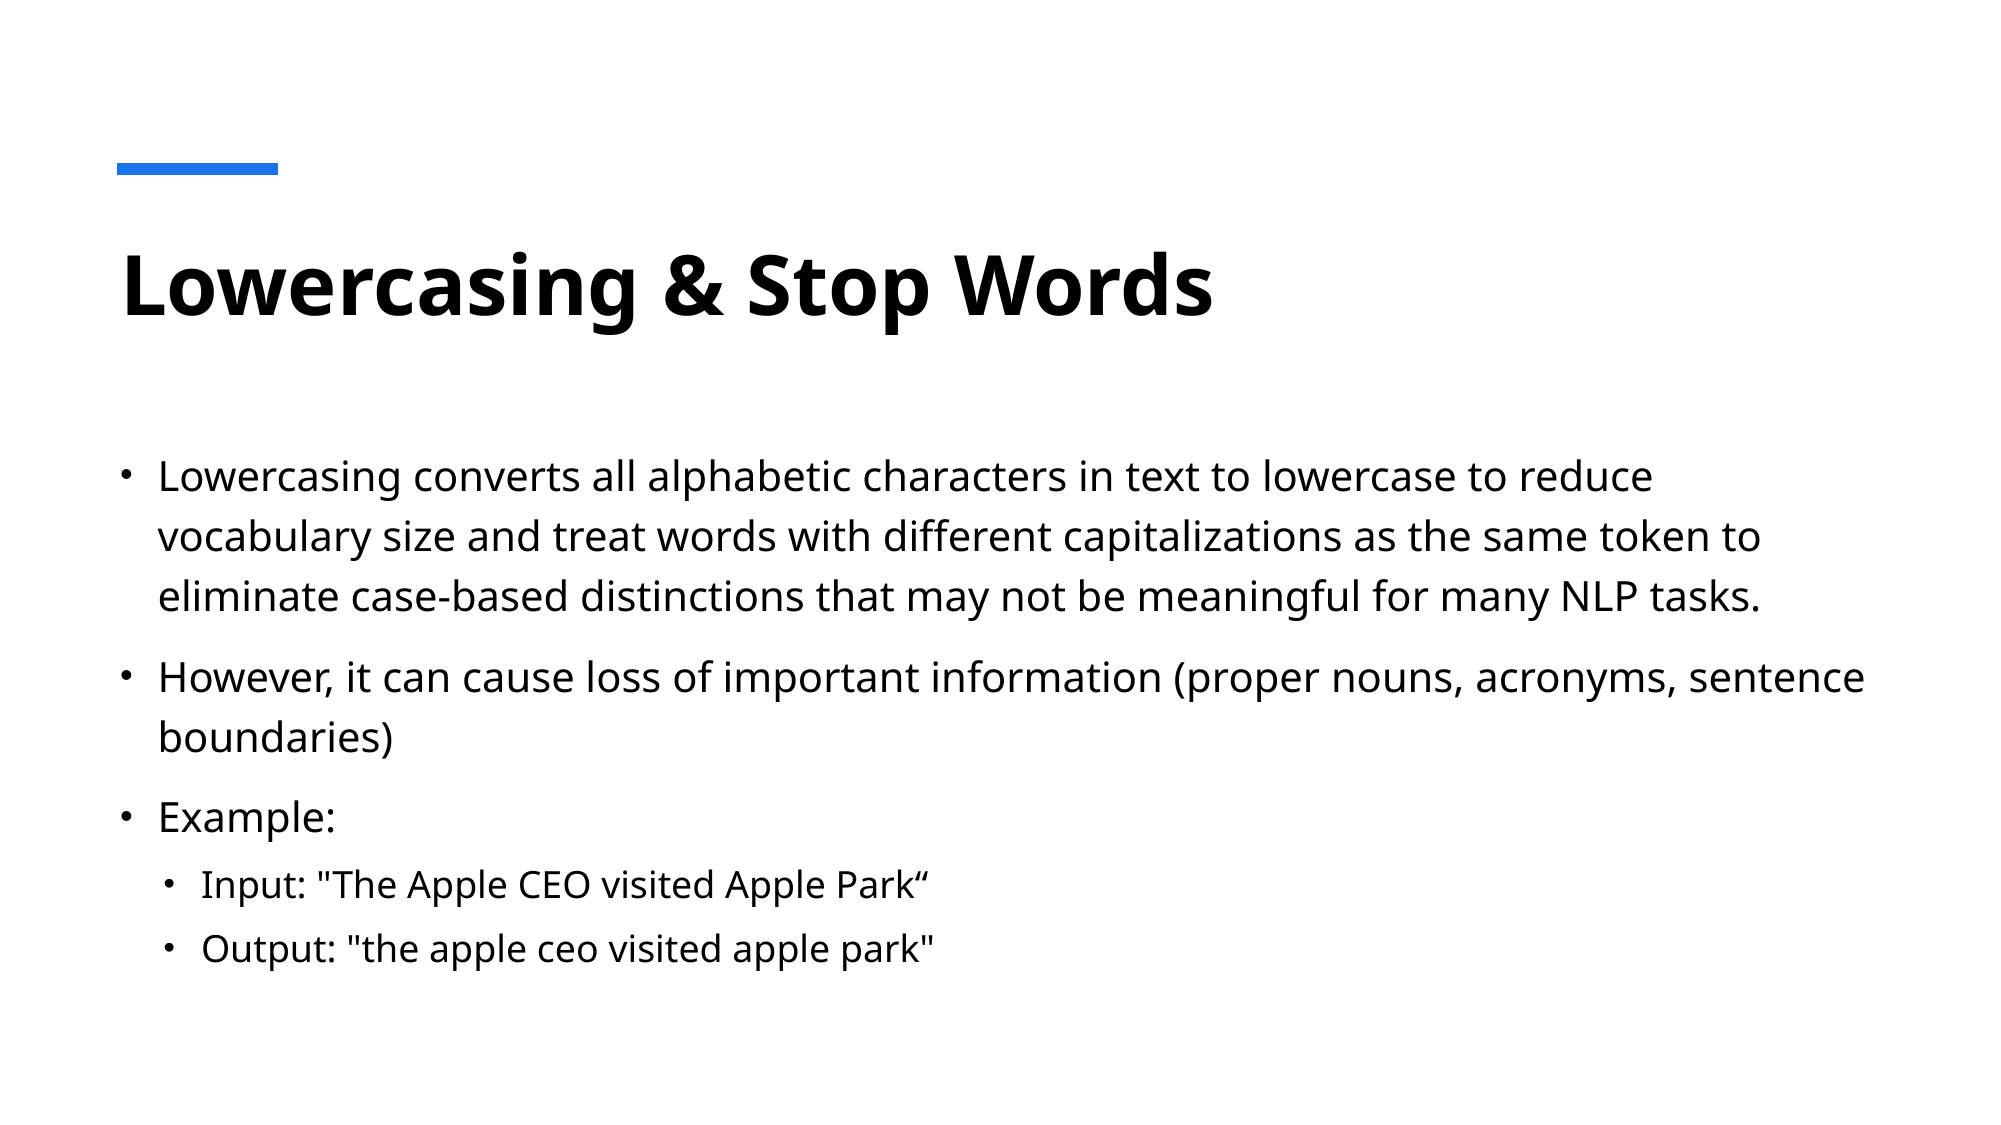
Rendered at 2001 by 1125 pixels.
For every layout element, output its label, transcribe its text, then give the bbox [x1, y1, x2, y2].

title Lowercasing & Stop Words [105, 224, 1892, 405]
list Lowercasing converts all alphabetic characters in text to lowercase to reduce vocabulary size and treat words with different capitalizations as the same token to eliminate case-based distinctions that may not be meaningful for many NLP tasks. However, it can cause loss of important information (proper nouns, acronyms, sentence boundaries) Example: Input: "The Apple CEO visited Apple Park“ Output: "the apple ceo visited apple park" [105, 431, 1892, 1017]
